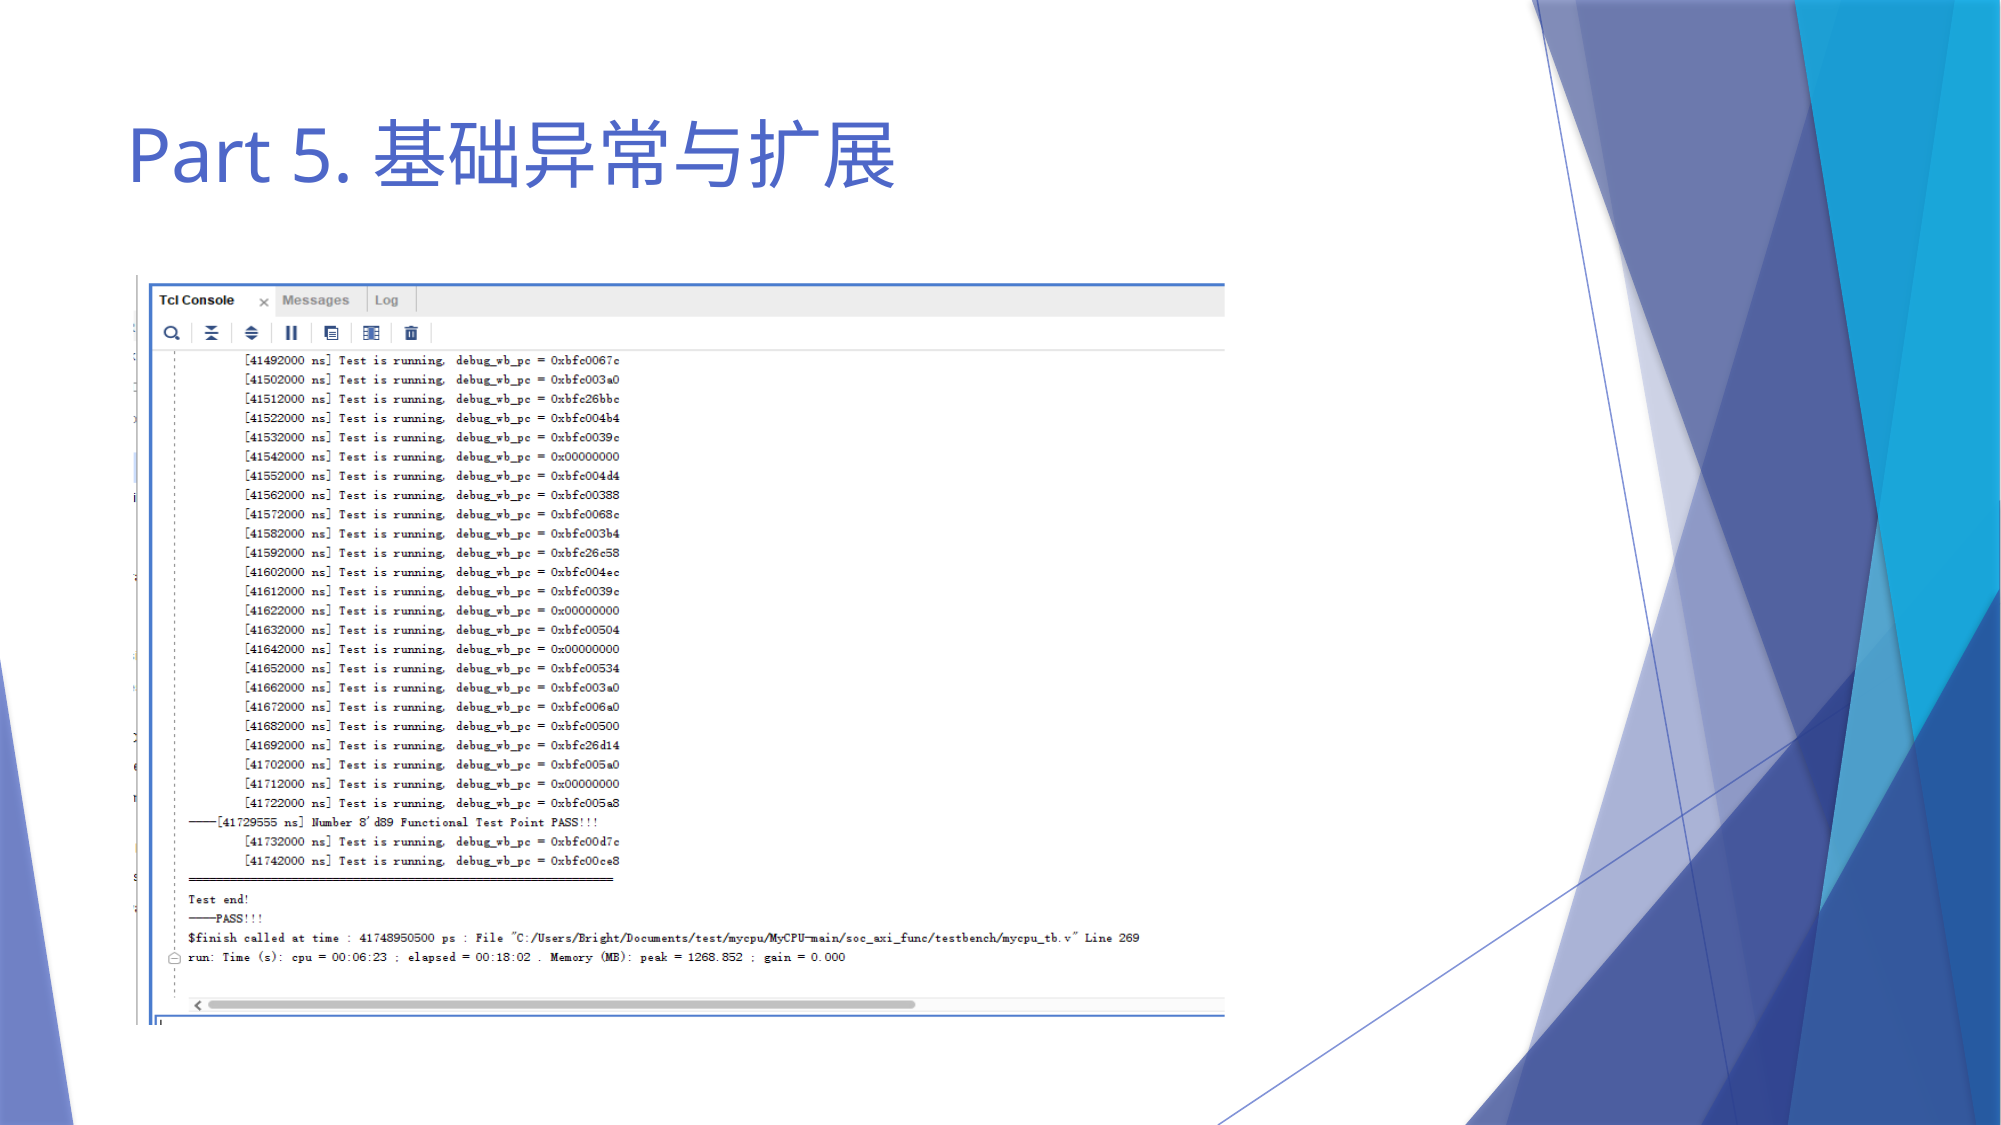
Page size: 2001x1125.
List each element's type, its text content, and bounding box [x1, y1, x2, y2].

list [133, 274, 1226, 1026]
title Part 5.基础异常与扩展 [111, 99, 1522, 317]
